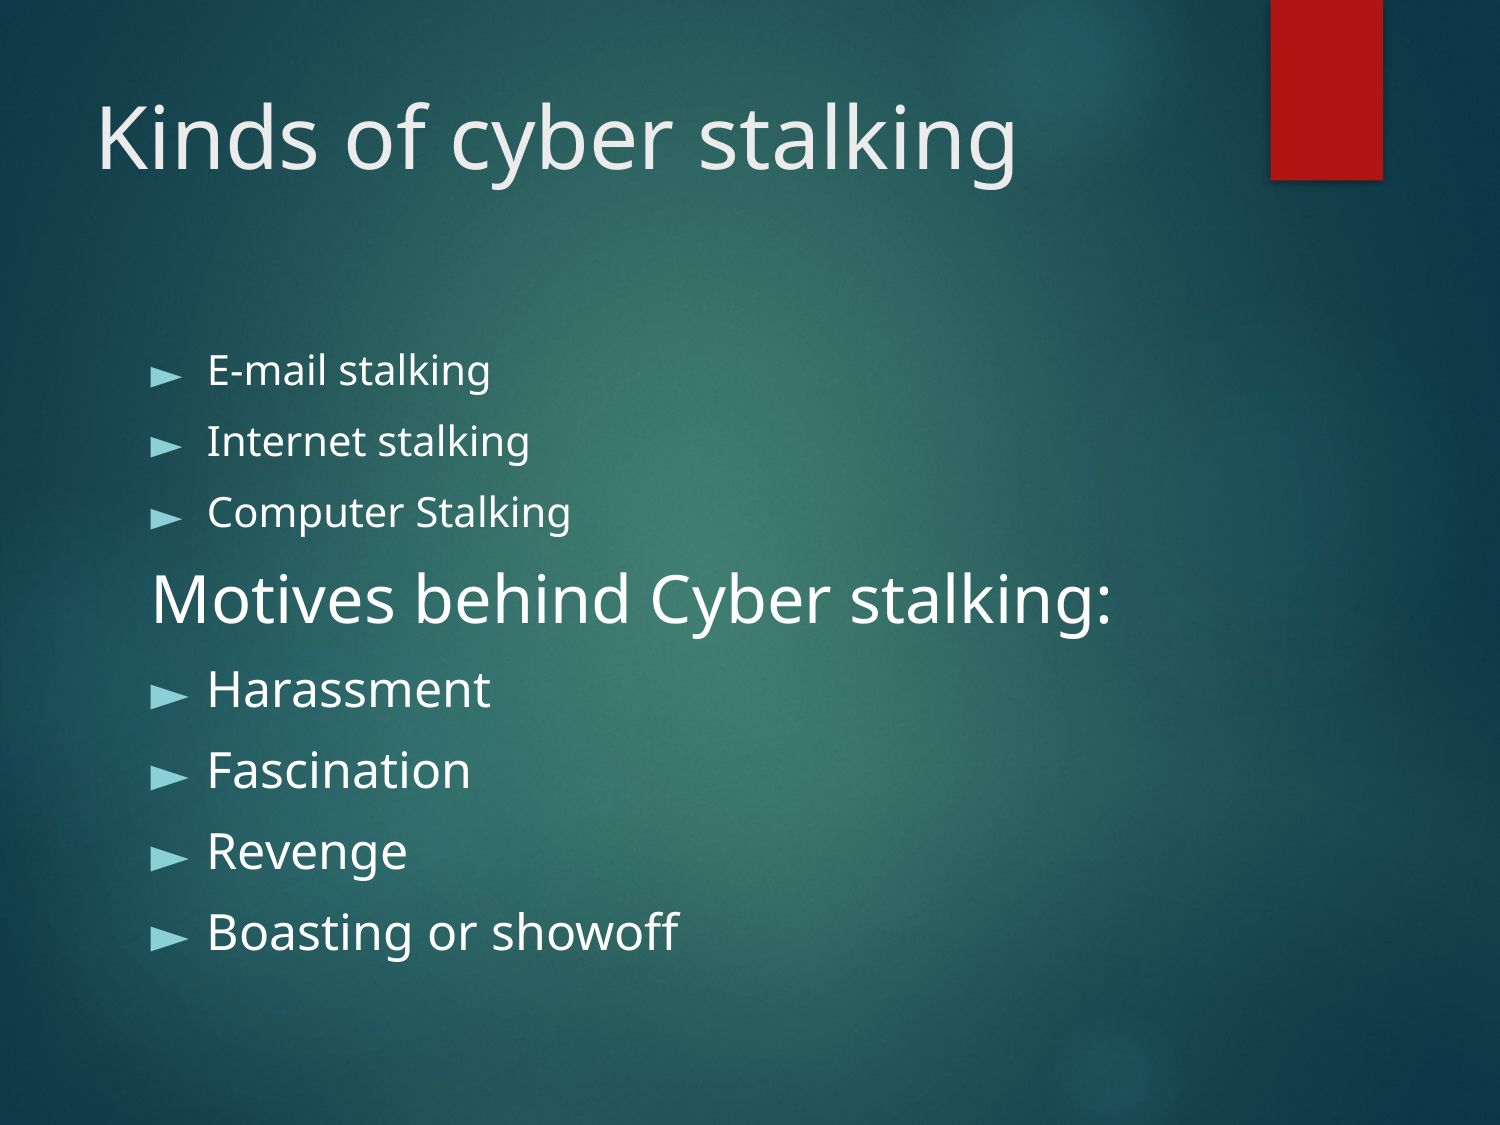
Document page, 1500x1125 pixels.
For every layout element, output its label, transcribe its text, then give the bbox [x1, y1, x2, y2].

list E-mail stalking Internet stalking Computer Stalking Motives behind Cyber stalking: Harassment Fascination Revenge Boasting or showoff [135, 336, 1237, 1025]
title Kinds of cyber stalking [79, 74, 1237, 304]
picture [0, 0, 1500, 1125]
